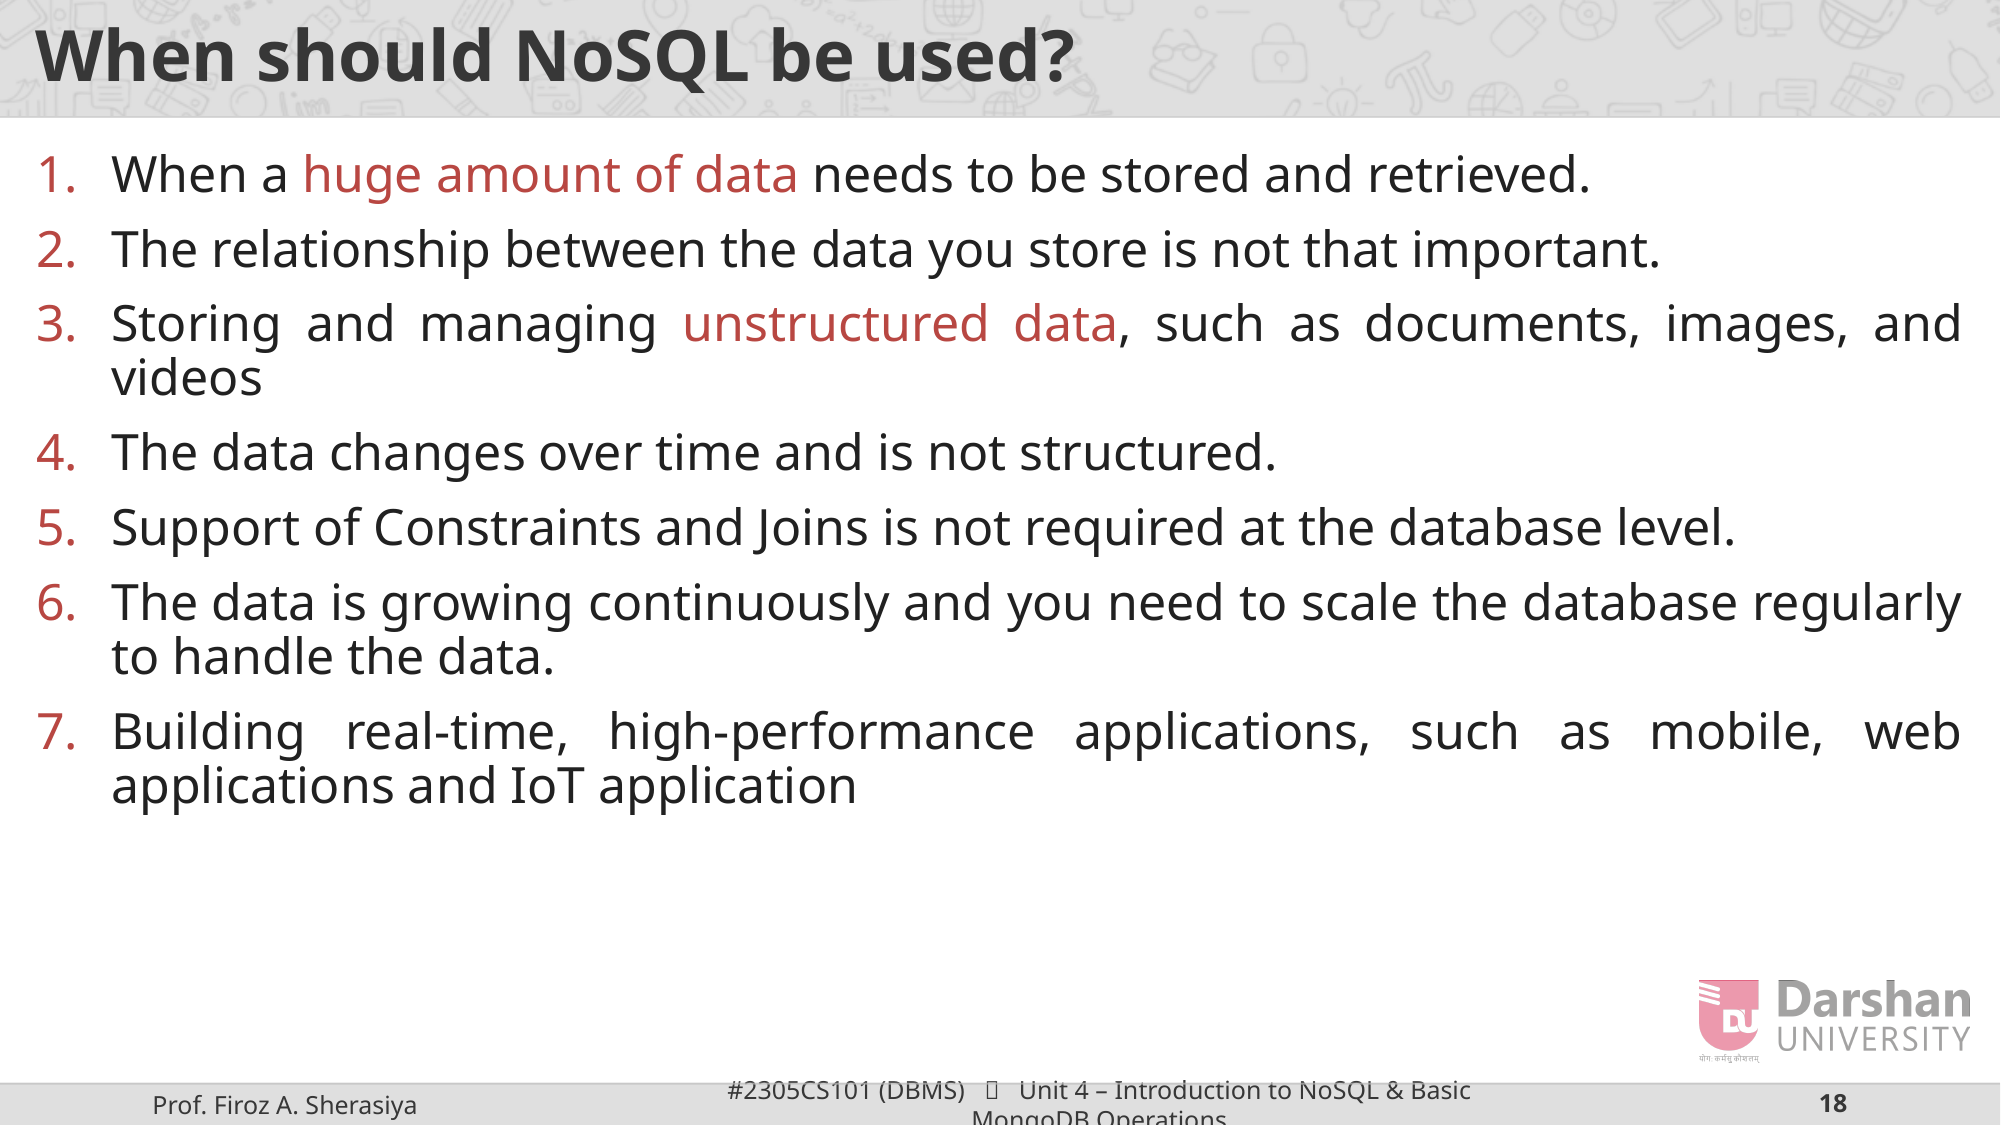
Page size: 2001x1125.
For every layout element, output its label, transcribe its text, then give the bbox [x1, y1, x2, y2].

list When a huge amount of data needs to be stored and retrieved. The relationship between the data you store is not that important. Storing and managing unstructured data, such as documents, images, and videos The data changes over time and is not structured. Support of Constraints and Joins is not required at the database level. The data is growing continuously and you need to scale the database regularly to handle the data. Building real-time, high-performance applications, such as mobile, web applications and IoT application [21, 141, 1979, 1059]
title When should NoSQL be used? [0, 0, 2000, 117]
table_cell 103 [1699, 1059, 1970, 1063]
